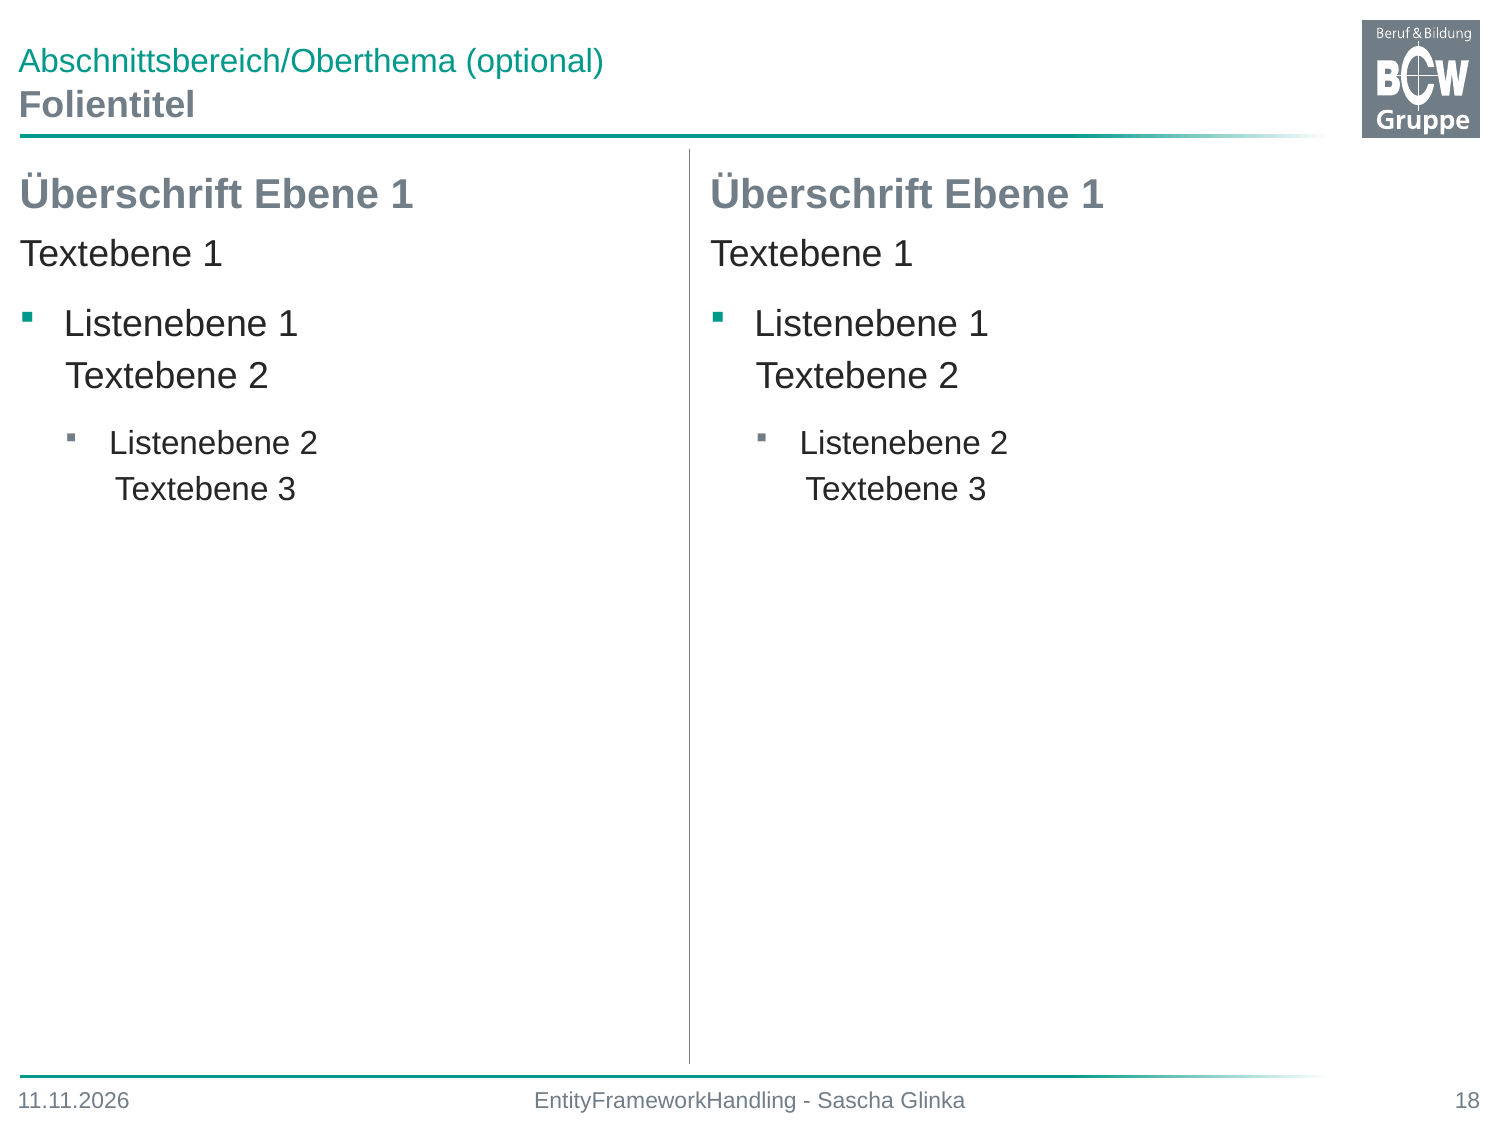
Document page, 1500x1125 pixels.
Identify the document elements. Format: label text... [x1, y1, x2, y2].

title Abschnittsbereich/Oberthema (optional) [3, 28, 1306, 72]
slide_number 18 [1245, 1078, 1495, 1125]
list Folientitel [3, 72, 1308, 132]
footer EntityFrameworkHandling - Sascha Glinka [293, 1078, 1207, 1125]
list Überschrift Ebene 1 Textebene 1 Listenebene 1 Textebene 2 Listenebene 2 Textebene 3 [695, 159, 1375, 1076]
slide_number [2, 1078, 253, 1125]
list Überschrift Ebene 1 Textebene 1 Listenebene 1 Textebene 2 Listenebene 2 Textebene 3 [4, 159, 684, 1076]
